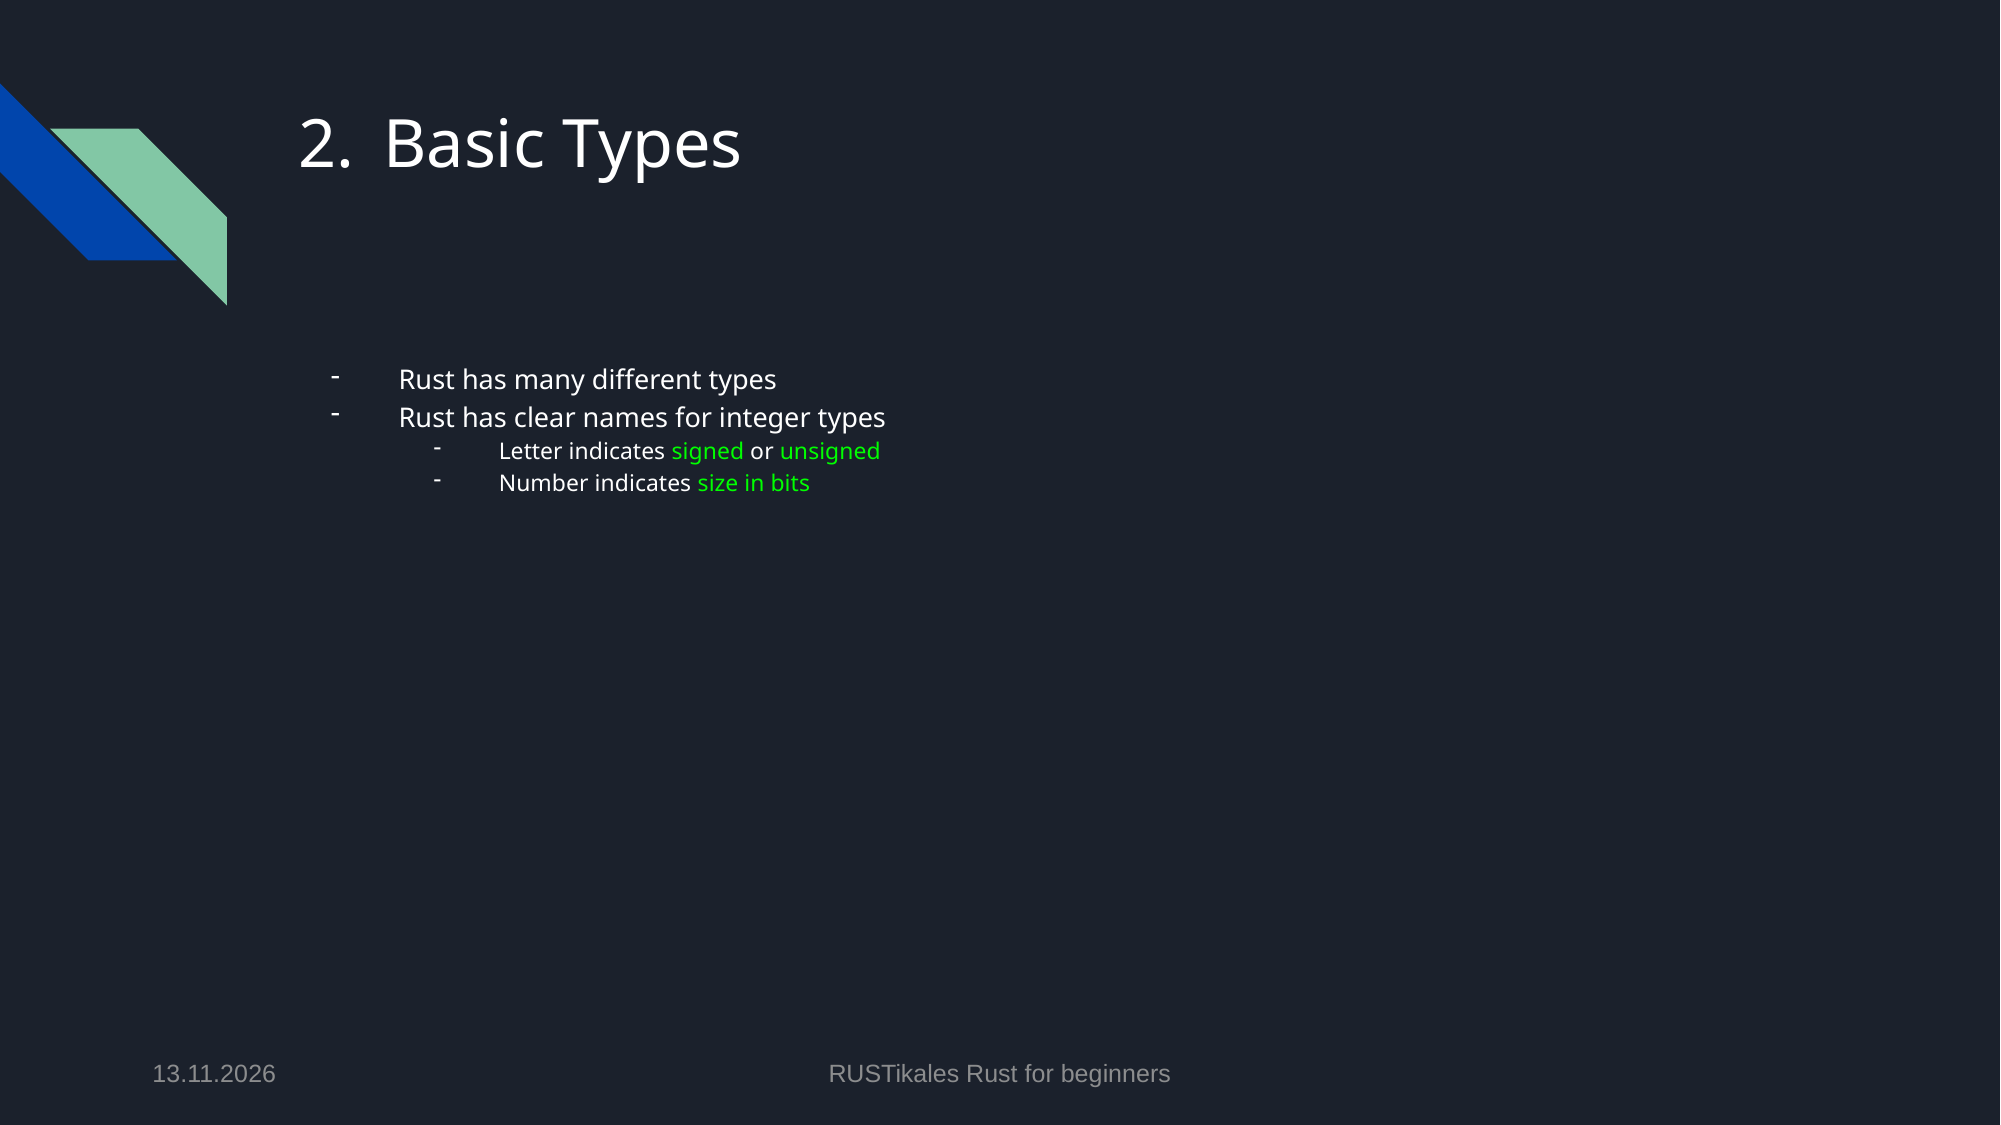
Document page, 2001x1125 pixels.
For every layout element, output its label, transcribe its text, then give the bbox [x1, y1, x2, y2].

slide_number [137, 1042, 588, 1103]
footer RUSTikales Rust for beginners [662, 1042, 1338, 1103]
list Rust has many different types Rust has clear names for integer types Letter indicates signed or unsigned Number indicates size in bits [283, 342, 1824, 980]
title Basic Types [283, 86, 1824, 287]
